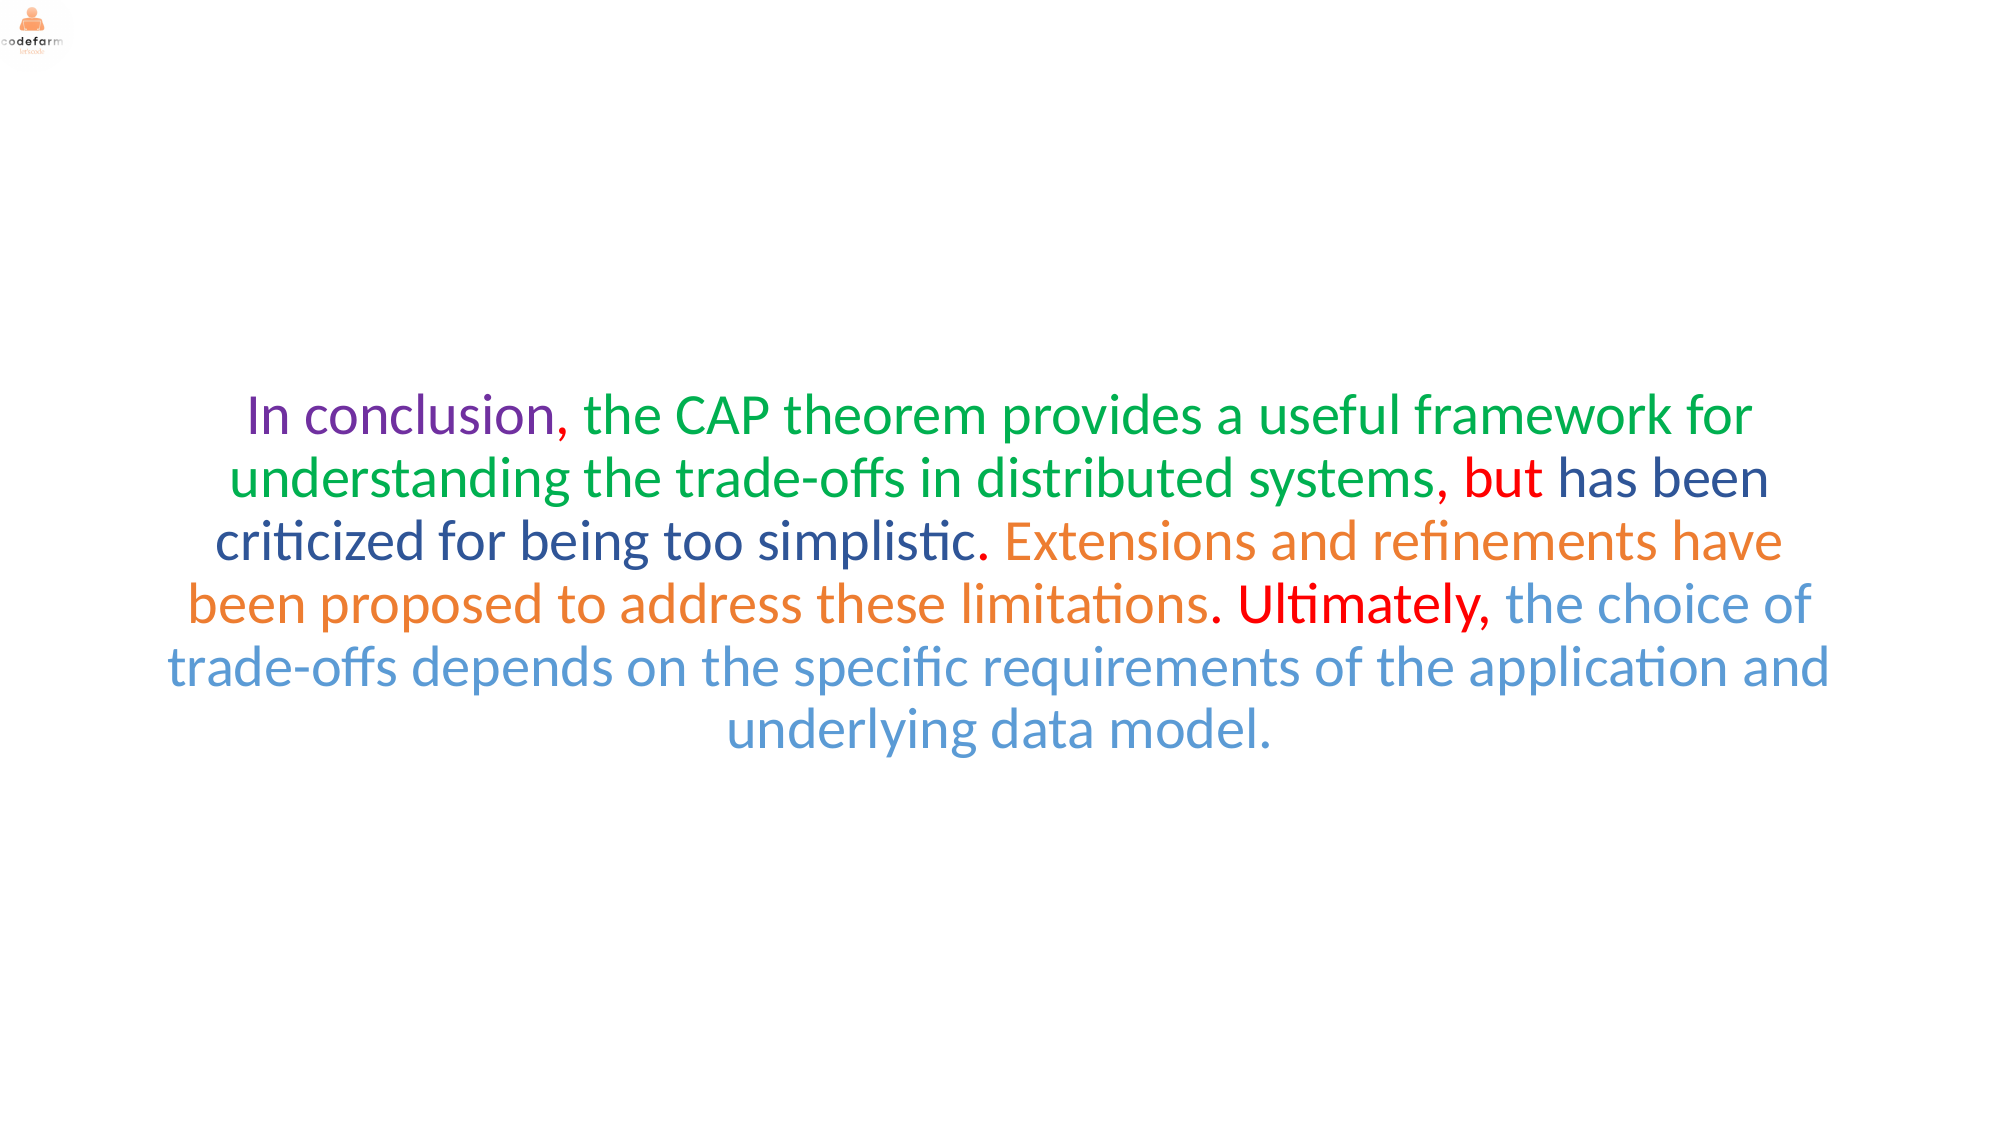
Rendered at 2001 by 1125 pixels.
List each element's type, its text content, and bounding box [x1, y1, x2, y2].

picture [0, 0, 81, 79]
list In conclusion, the CAP theorem provides a useful framework for understanding the trade-offs in distributed systems, but has been criticized for being too simplistic. Extensions and refinements have been proposed to address these limitations. Ultimately, the choice of trade-offs depends on the specific requirements of the application and underlying data model. [137, 377, 1863, 808]
